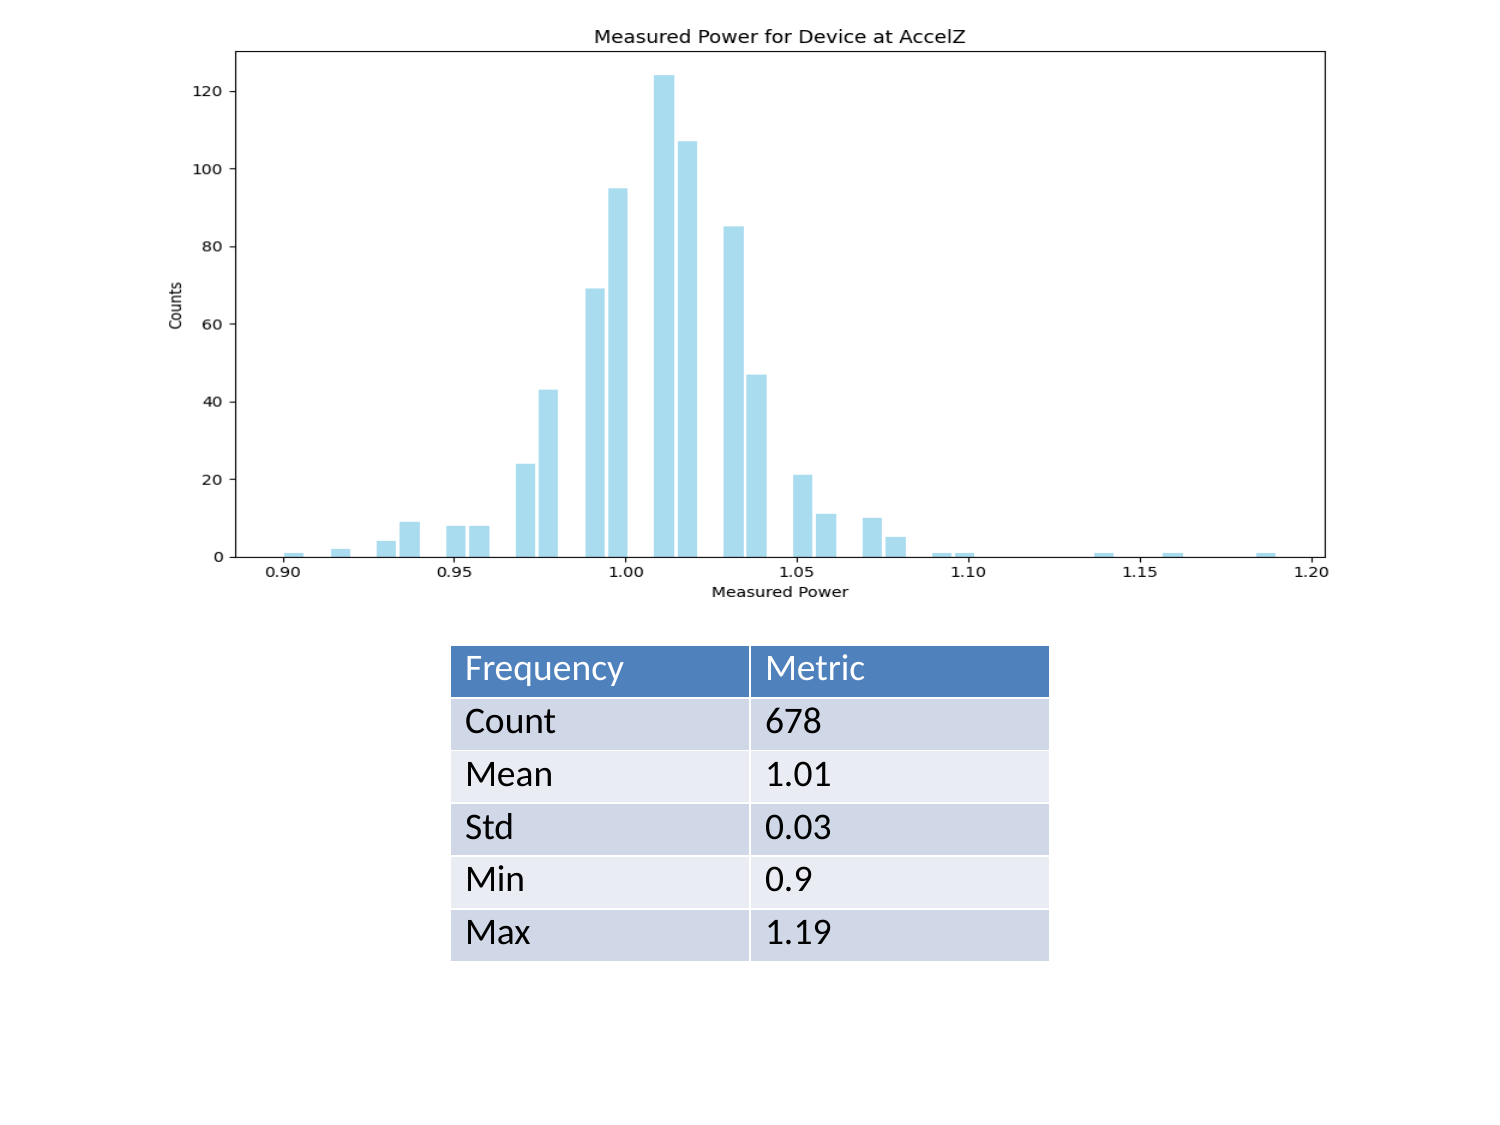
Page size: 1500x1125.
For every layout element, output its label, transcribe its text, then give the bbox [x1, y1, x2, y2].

table_cell Std [451, 804, 749, 855]
table_cell 1.19 [751, 910, 1049, 961]
table_header Frequency [451, 646, 749, 697]
table_header Metric [751, 646, 1049, 697]
table_cell 0.9 [751, 857, 1049, 908]
table_cell Count [451, 699, 749, 750]
table_cell 0.03 [751, 804, 1049, 855]
table_cell 1.01 [751, 751, 1049, 802]
table_cell Min [451, 857, 749, 908]
table_cell 678 [751, 699, 1049, 750]
table_cell Mean [451, 751, 749, 802]
picture [149, 14, 1351, 616]
table_cell Max [451, 910, 749, 961]
